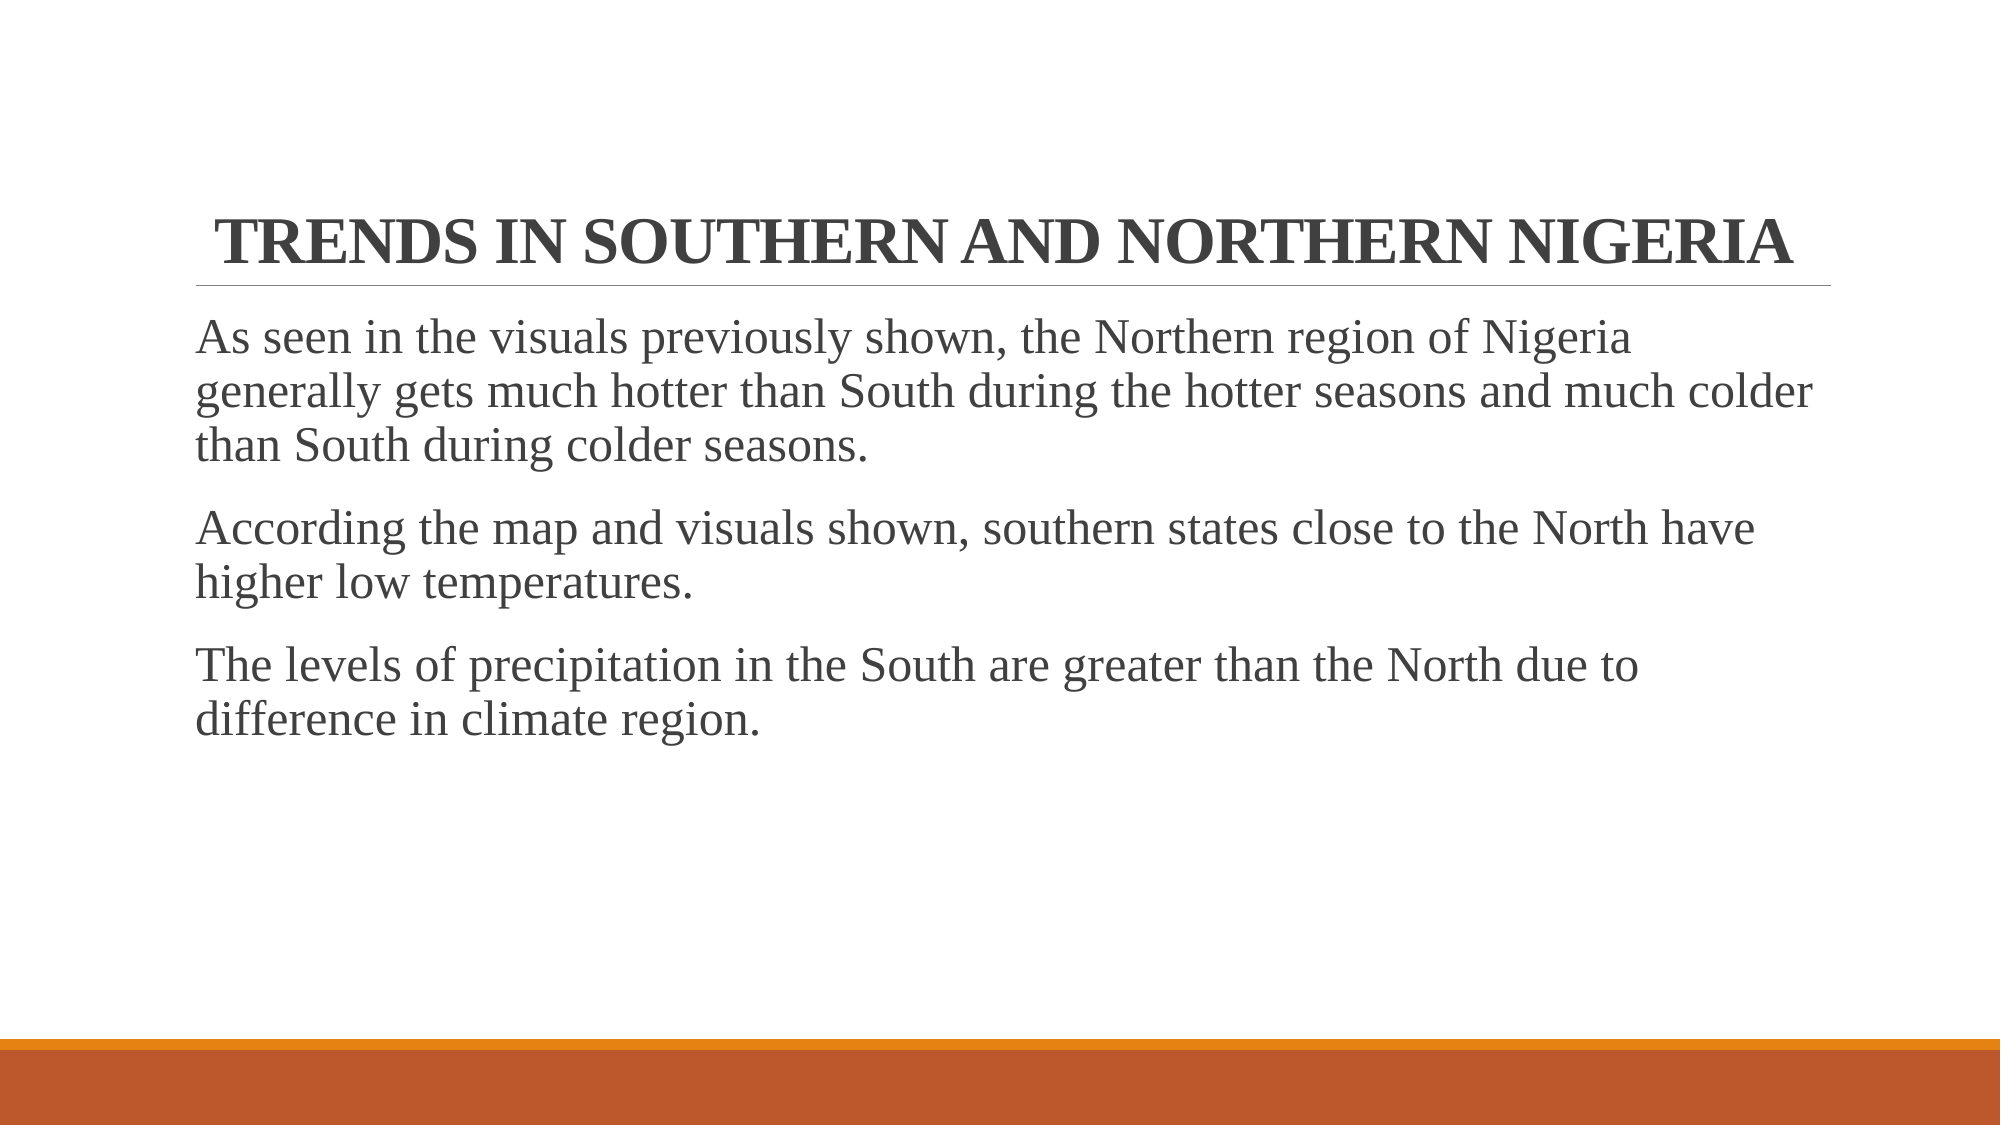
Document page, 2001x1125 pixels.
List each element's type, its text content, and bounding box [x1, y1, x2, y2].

title TRENDS IN SOUTHERN AND NORTHERN NIGERIA [180, 47, 1830, 285]
list As seen in the visuals previously shown, the Northern region of Nigeria generally gets much hotter than South during the hotter seasons and much colder than South during colder seasons. According the map and visuals shown, southern states close to the North have higher low temperatures. The levels of precipitation in the South are greater than the North due to difference in climate region. [180, 302, 1830, 963]
